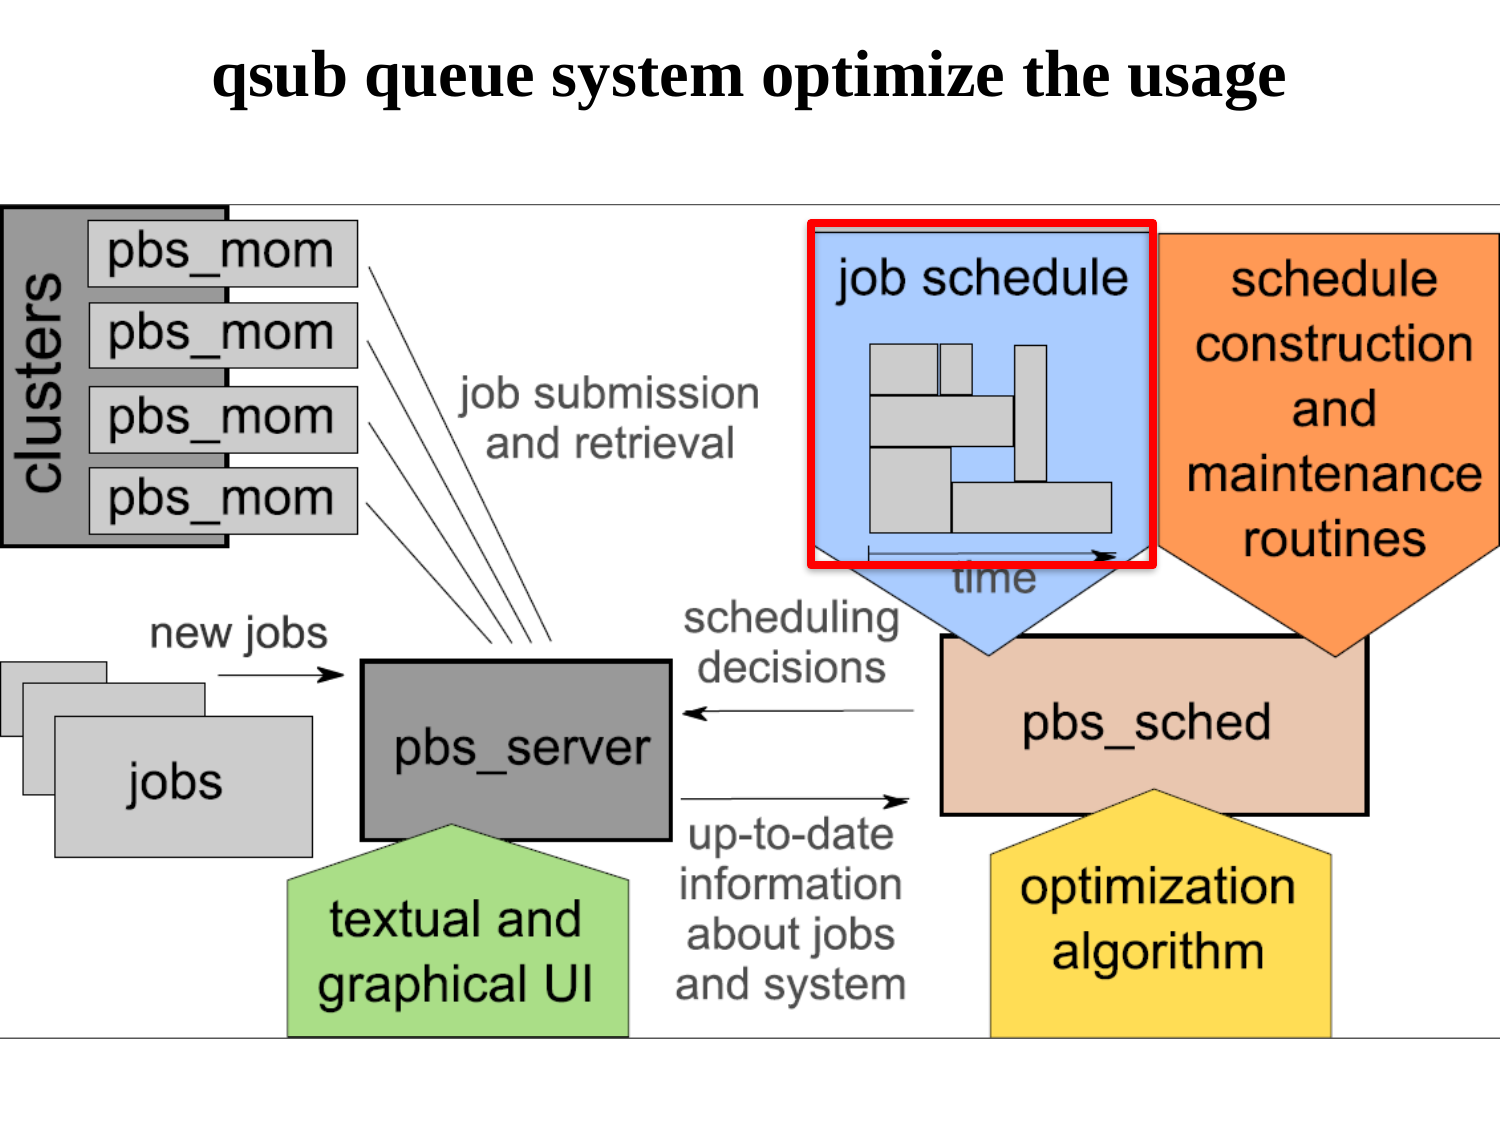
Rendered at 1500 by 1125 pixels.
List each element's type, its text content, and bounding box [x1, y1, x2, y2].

text_box qsub queue system optimize the usage [74, 0, 1425, 140]
picture [0, 204, 1500, 1039]
